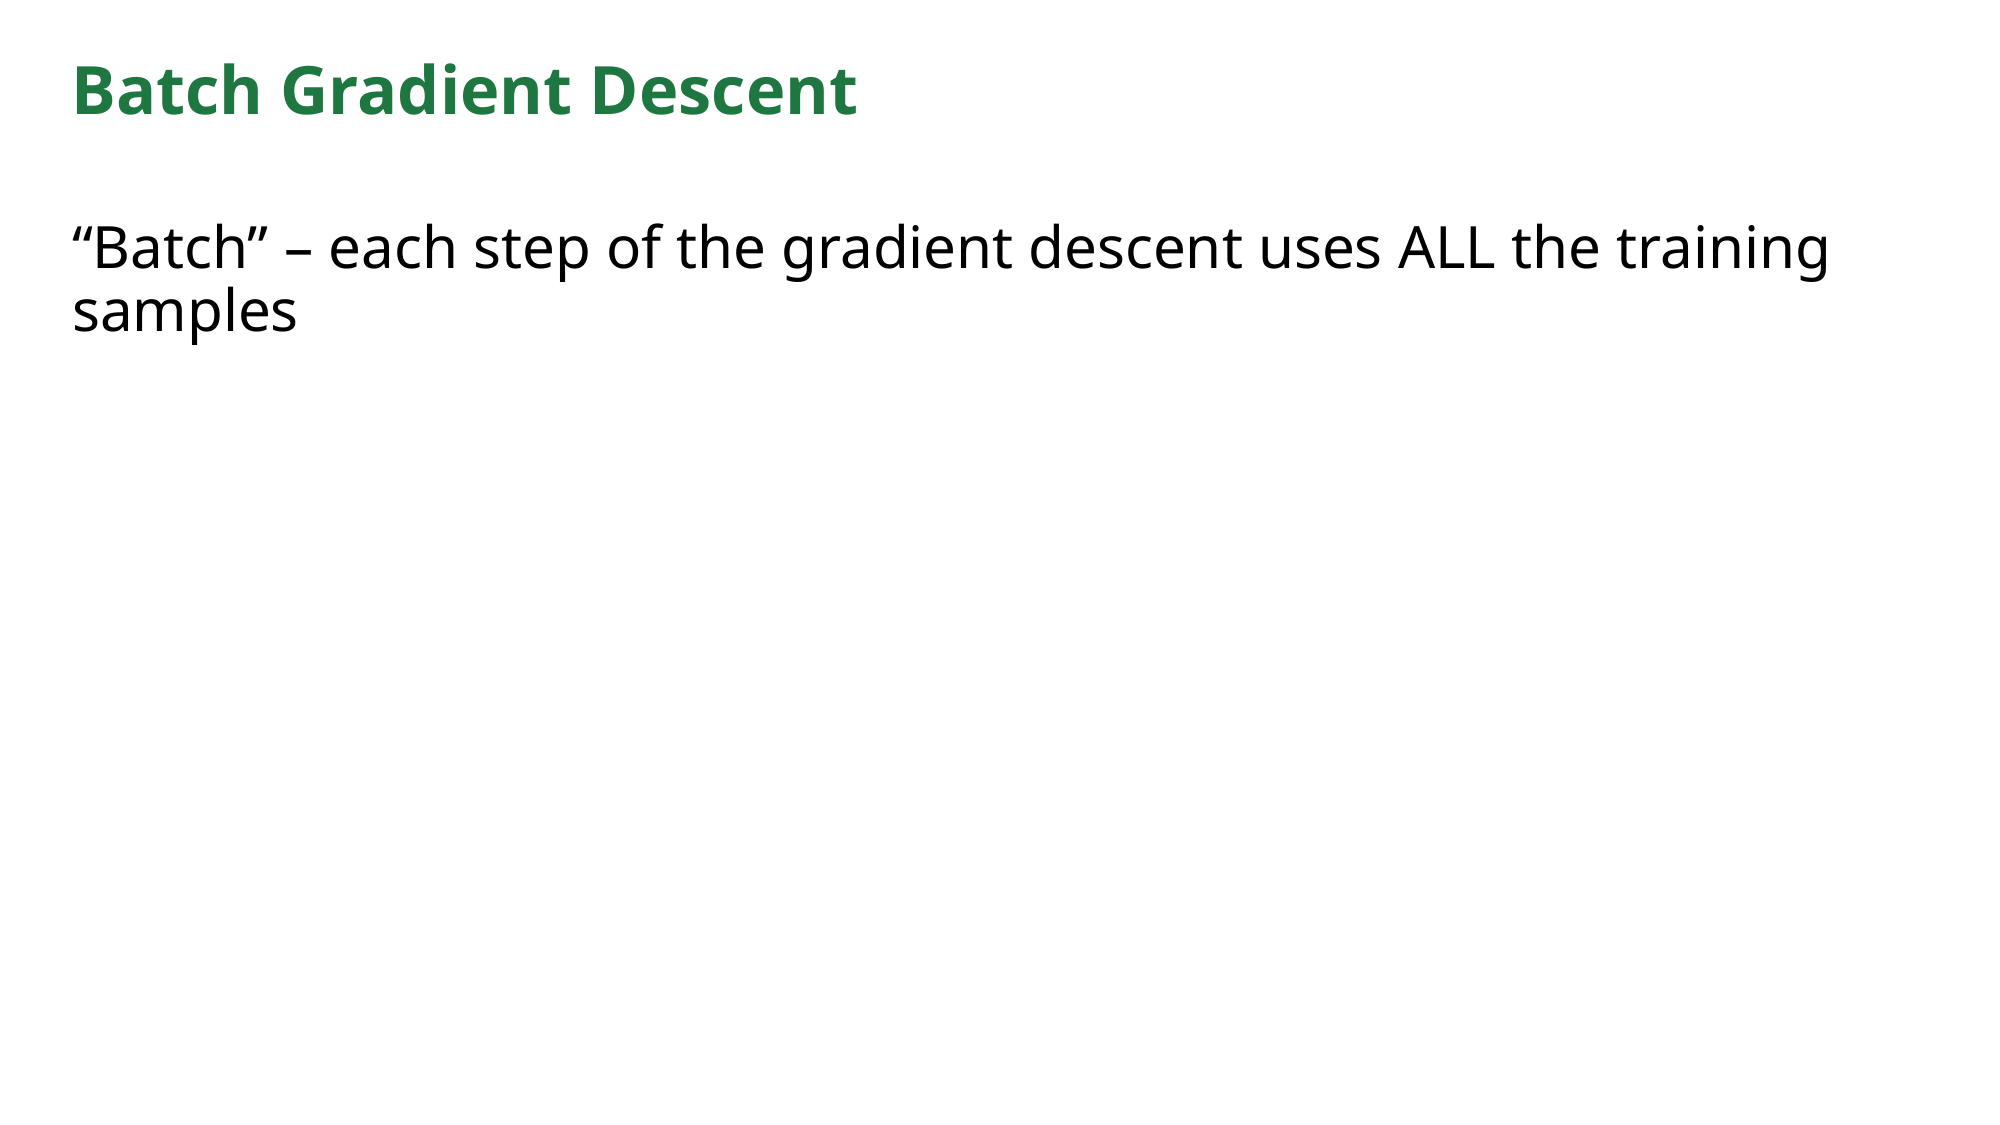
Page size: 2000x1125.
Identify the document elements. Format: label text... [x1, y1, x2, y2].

title Batch Gradient Descent [56, 52, 1931, 137]
list “Batch” – each step of the gradient descent uses ALL the training samples [56, 210, 1923, 972]
